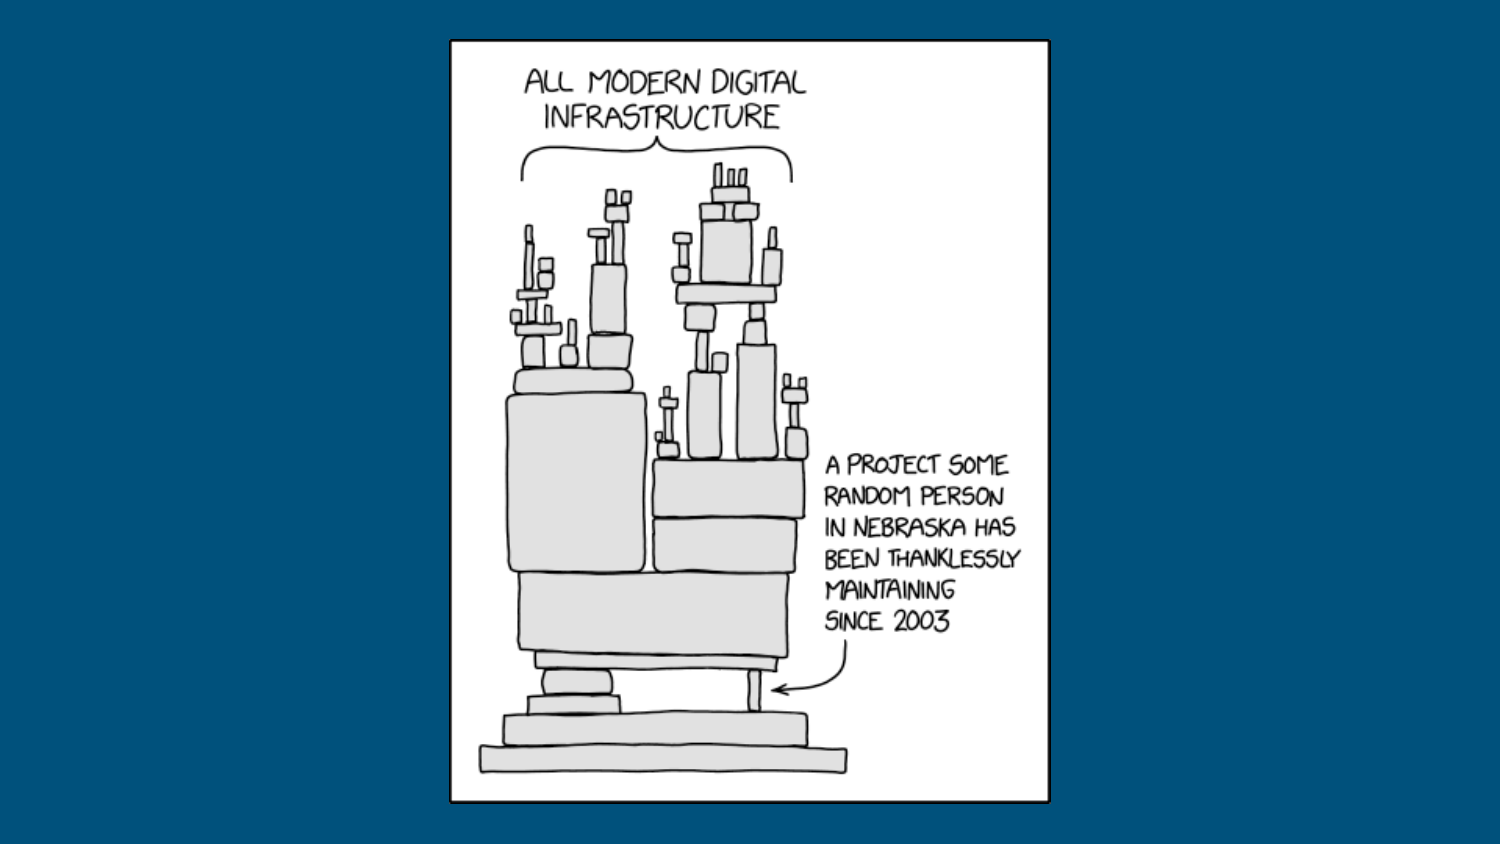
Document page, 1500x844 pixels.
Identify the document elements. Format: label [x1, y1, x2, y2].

picture [450, 40, 1050, 803]
